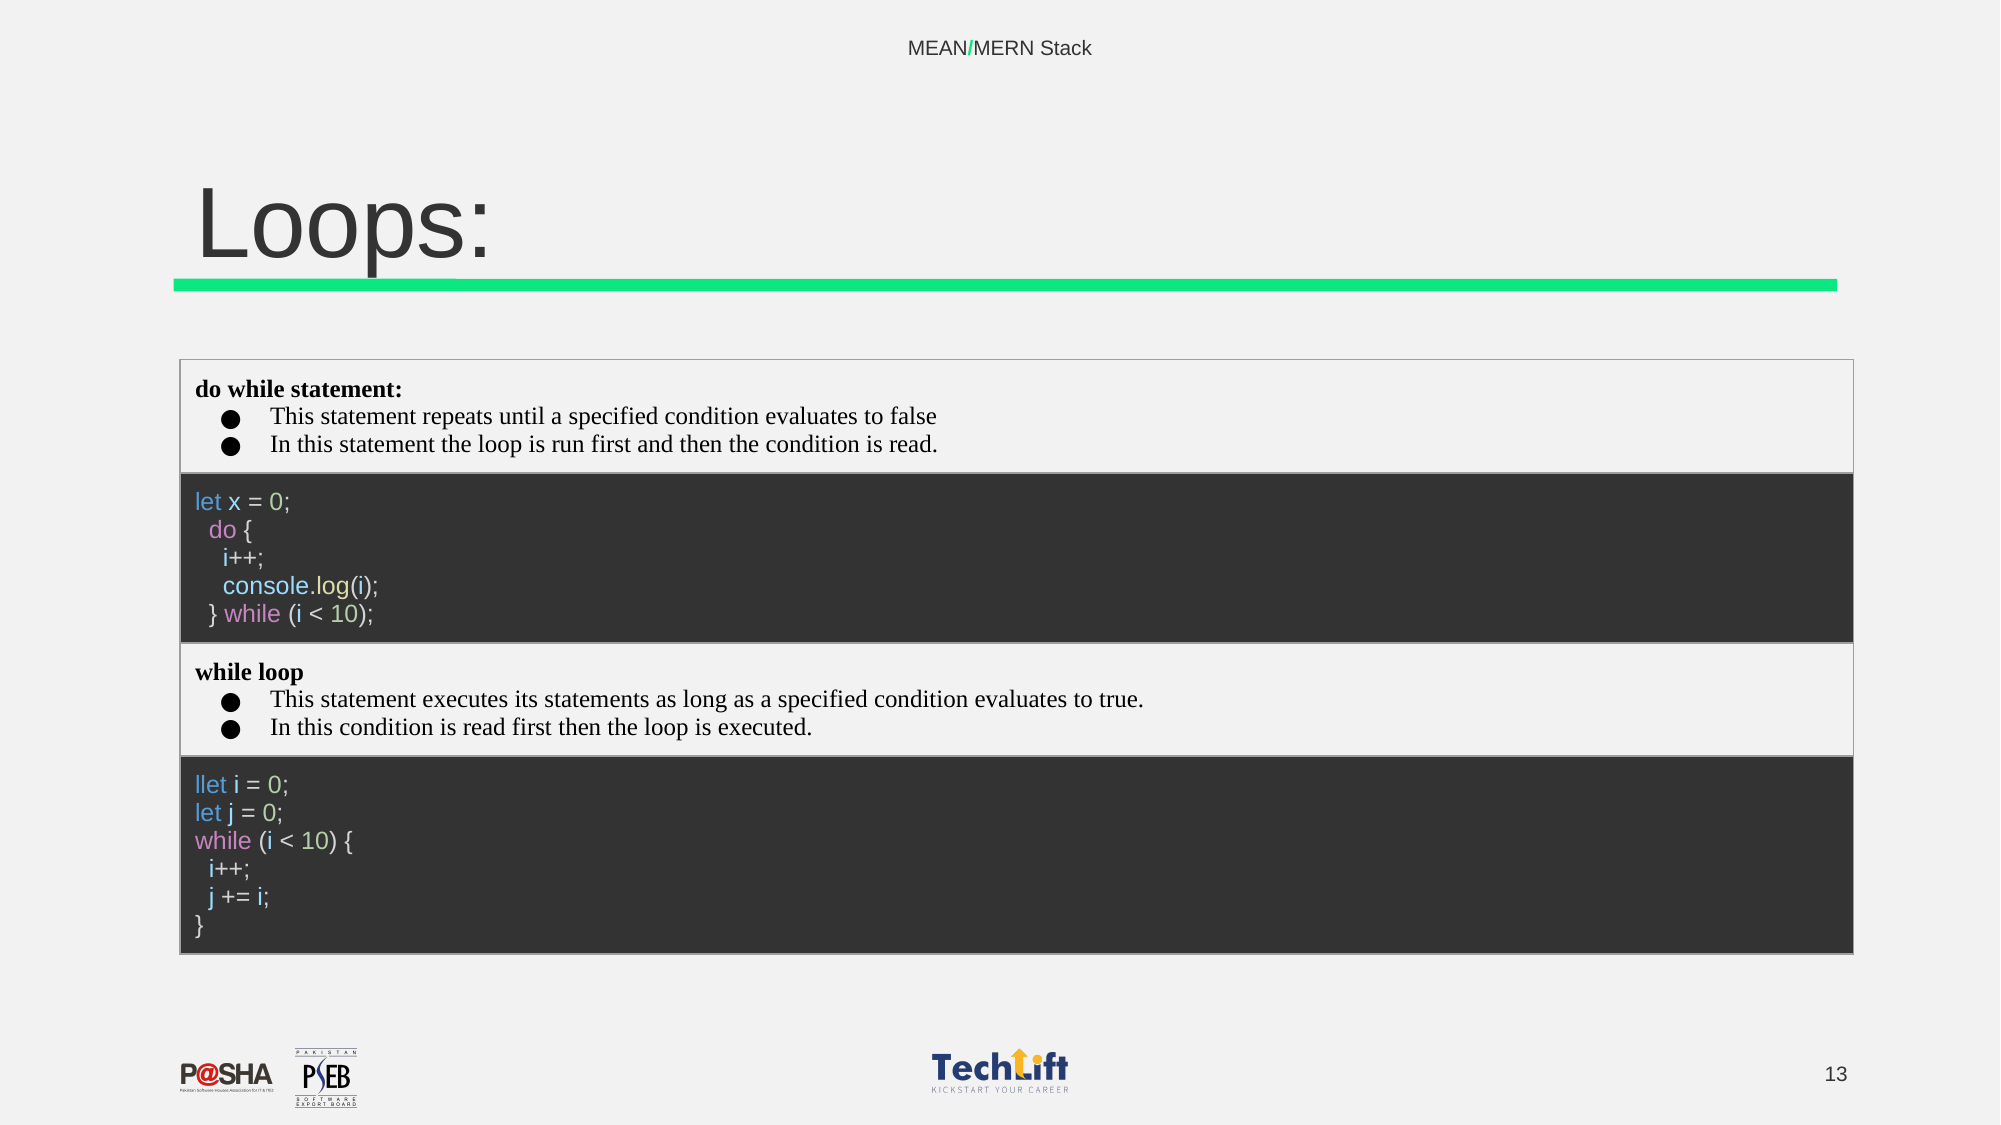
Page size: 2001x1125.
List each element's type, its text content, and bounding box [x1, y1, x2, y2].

table_cell let x = 0; do { i++; console.log(i); } while (i < 10); [181, 474, 1853, 642]
footer MEAN/MERN Stack [662, 17, 1338, 77]
picture [295, 1048, 357, 1108]
slide_number ‹#› [1412, 1042, 1863, 1103]
picture [932, 1048, 1068, 1093]
table_cell llet i = 0; let j = 0; while (i < 10) { i++; j += i; } [181, 757, 1853, 953]
table_header do while statement: This statement repeats until a specified condition evaluates to false In this statement the loop is run first and then the condition is read. [181, 360, 1853, 472]
title Loops: [180, 47, 1830, 285]
table_cell while loop This statement executes its statements as long as a specified condition evaluates to true. In this condition is read first then the loop is executed. [181, 644, 1853, 755]
picture [180, 1063, 274, 1093]
